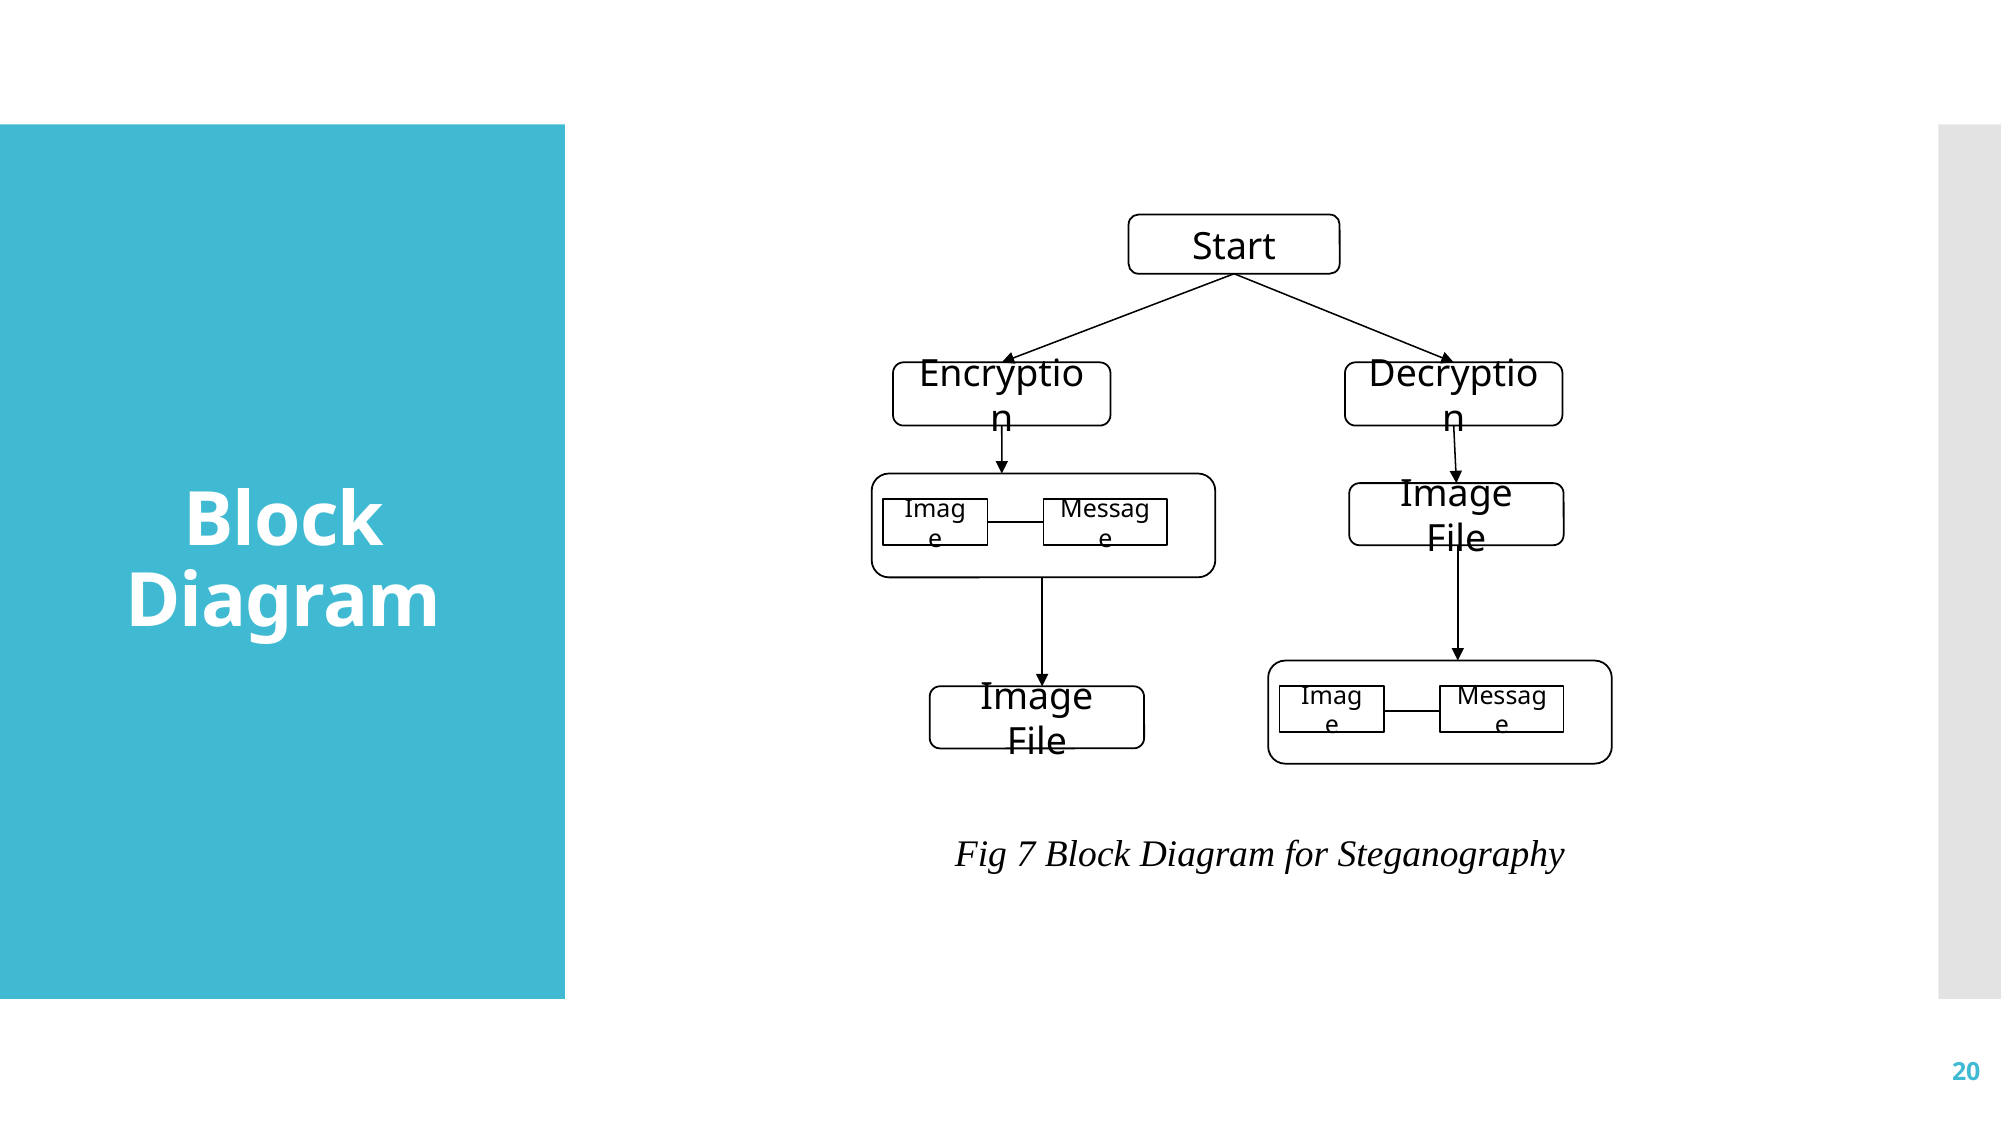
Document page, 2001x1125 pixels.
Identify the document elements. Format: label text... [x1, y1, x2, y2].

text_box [1453, 425, 1457, 484]
text_box Message [1043, 498, 1168, 546]
text_box Image [882, 498, 988, 546]
text_box Message [1439, 685, 1564, 733]
text_box [1267, 659, 1613, 765]
text_box Start [1127, 213, 1341, 273]
text_box Image File [928, 685, 1146, 750]
text_box Image File [1348, 482, 1565, 547]
title Block Diagram [41, 184, 525, 940]
text_box Image [1279, 685, 1385, 733]
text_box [1001, 273, 1233, 363]
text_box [1233, 273, 1454, 363]
slide_number 20 [1744, 1042, 1996, 1103]
text_box [870, 472, 1217, 579]
text_box Encryption [892, 361, 1112, 427]
text_box Decryption [1344, 361, 1564, 427]
text_box Fig 7 Block Diagram for Steganography [940, 821, 1612, 881]
